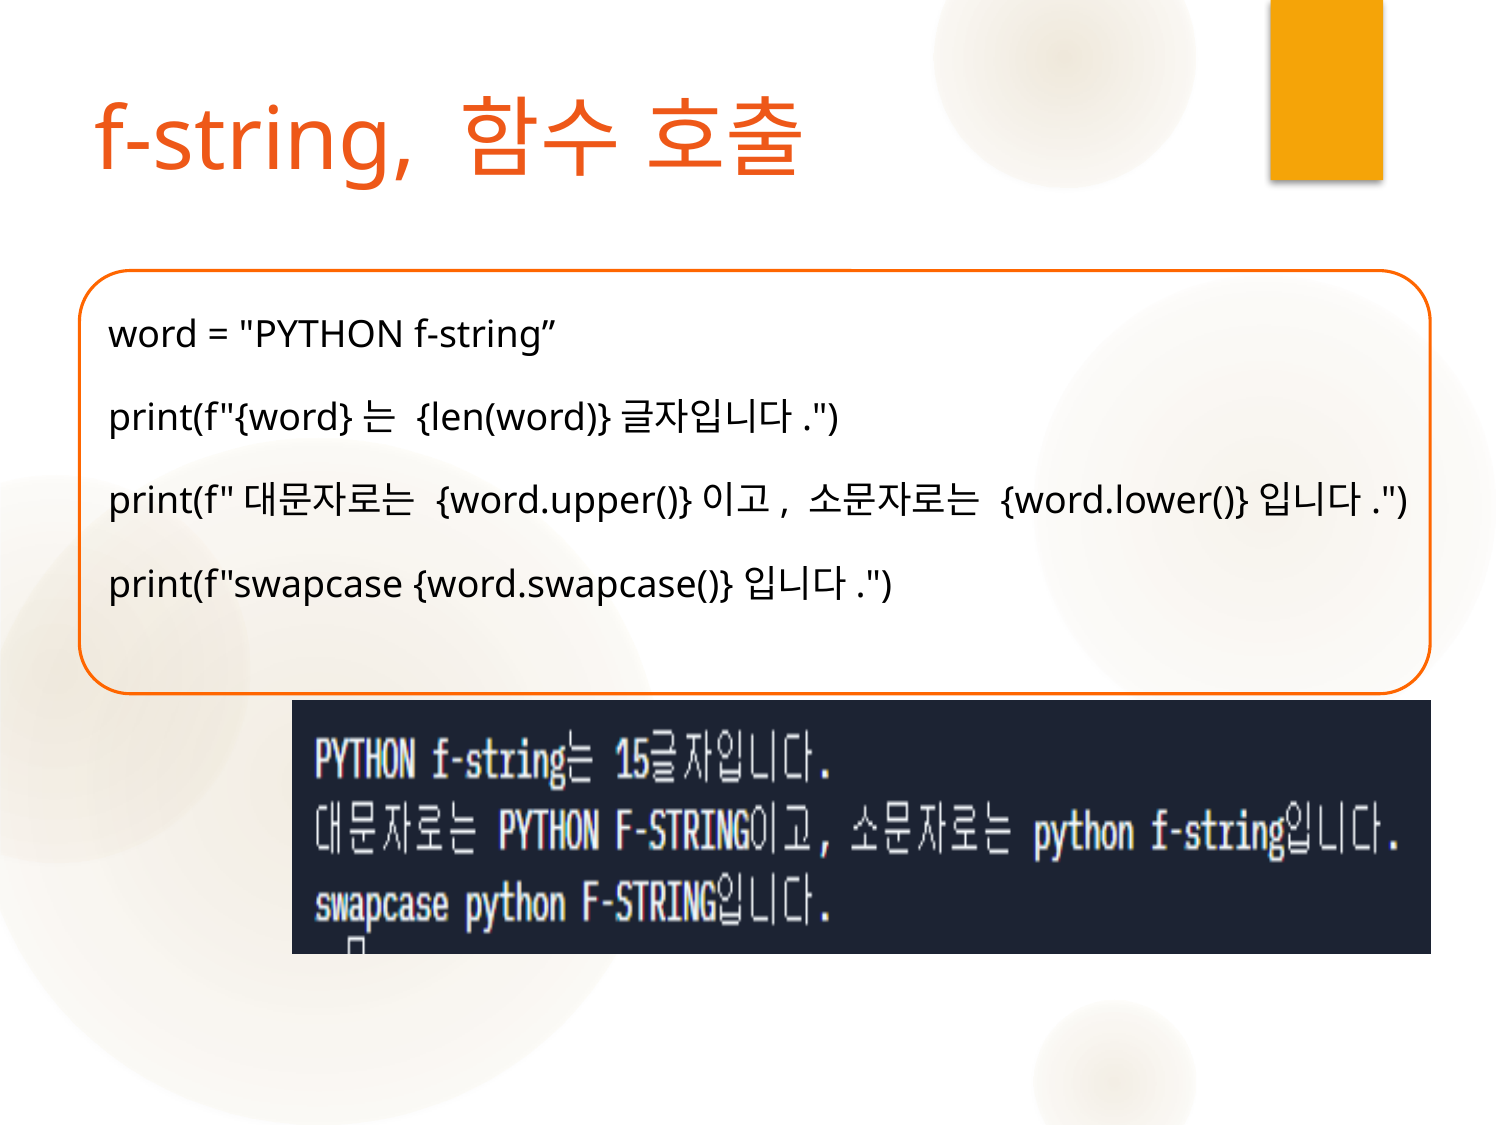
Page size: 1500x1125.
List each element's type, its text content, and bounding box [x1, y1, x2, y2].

title f-string, 함수 호출 [79, 74, 1237, 304]
text_box word = "PYTHON f-string” print(f"{word}는 {len(word)}글자입니다.") print(f"대문자로는 {word.upper()}이고, 소문자로는 {word.lower()}입니다.") print(f"swapcase {word.swapcase()}입니다.") [93, 305, 1448, 612]
picture [292, 700, 1431, 955]
text_box [79, 270, 1431, 694]
